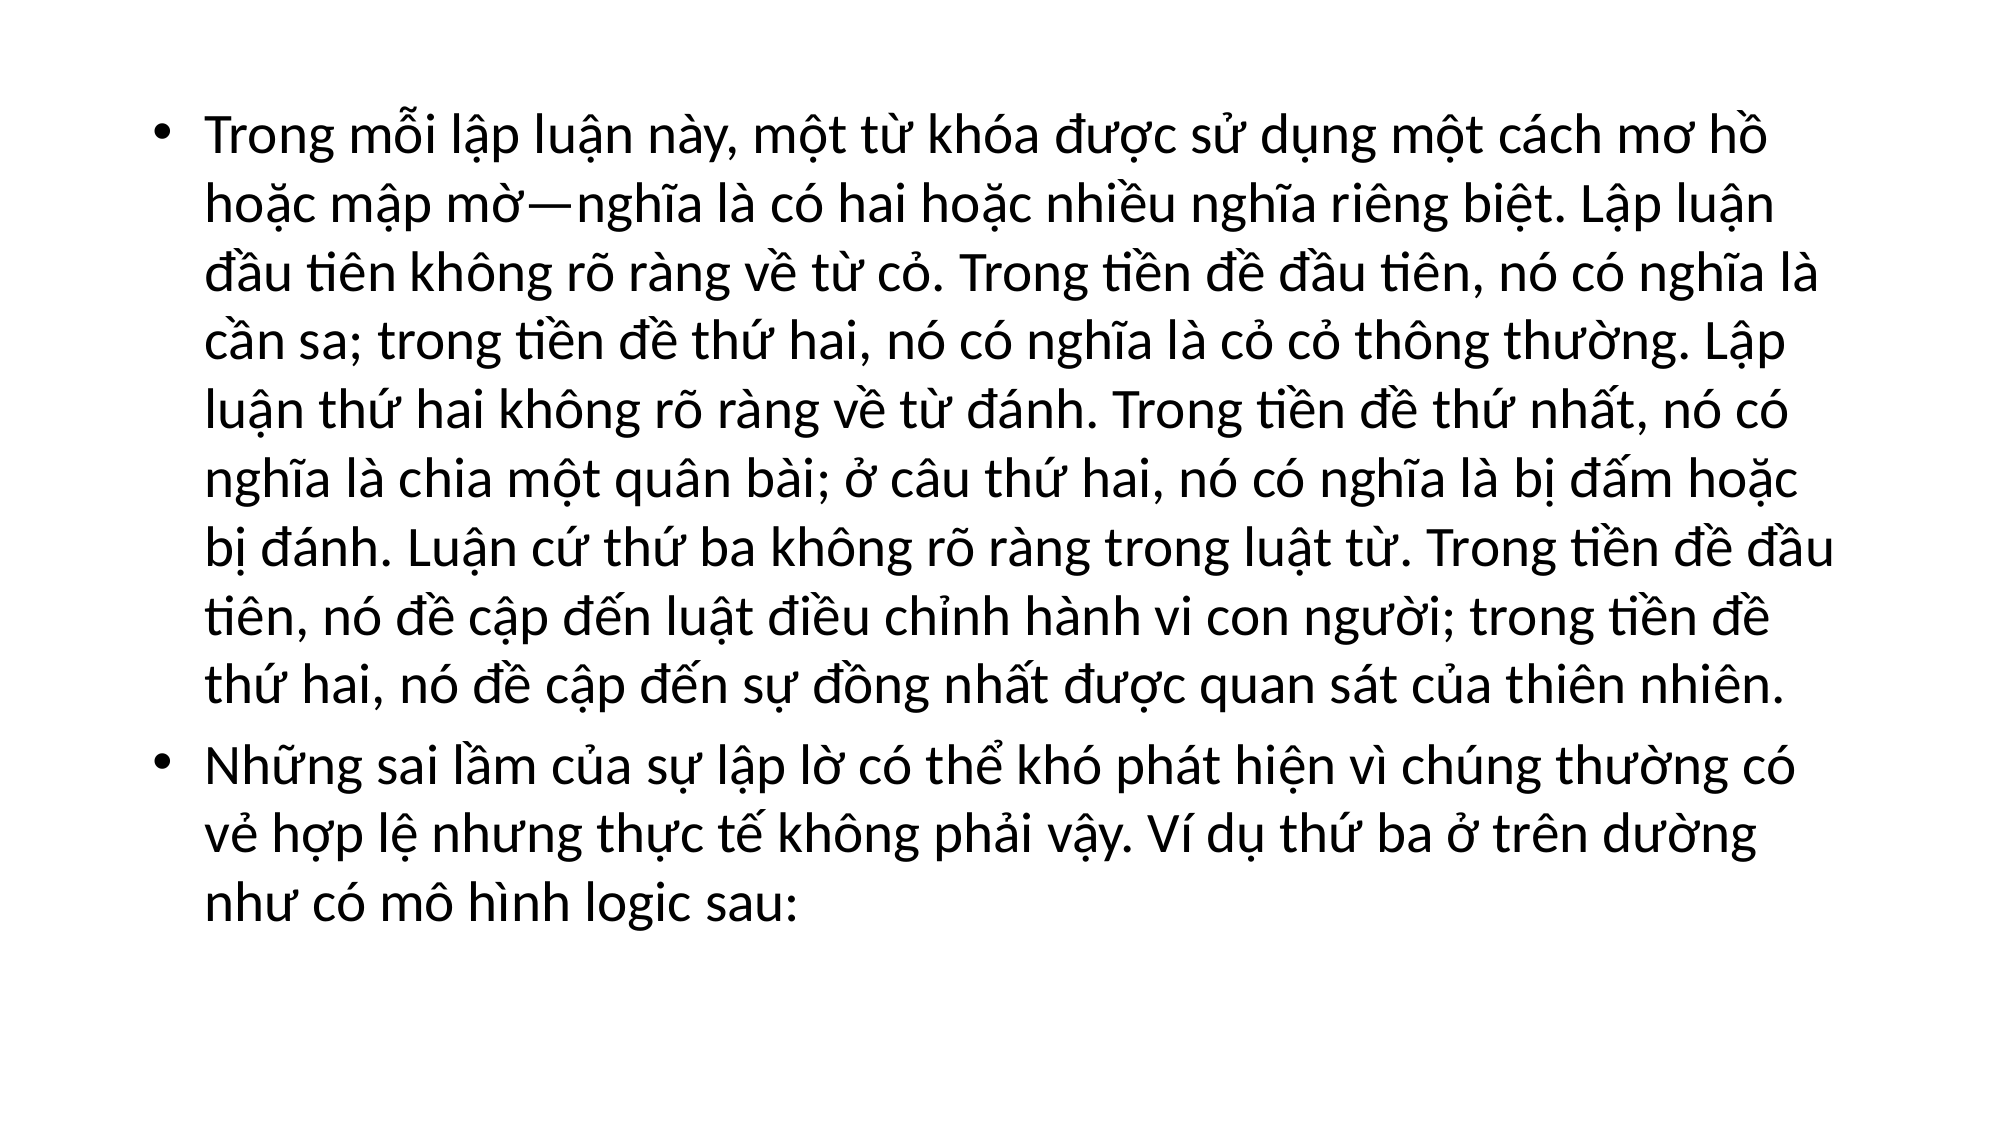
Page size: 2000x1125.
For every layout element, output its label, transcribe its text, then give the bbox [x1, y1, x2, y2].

list Trong mỗi lập luận này, một từ khóa được sử dụng một cách mơ hồ hoặc mập mờ—nghĩa là có hai hoặc nhiều nghĩa riêng biệt. Lập luận đầu tiên không rõ ràng về từ cỏ. Trong tiền đề đầu tiên, nó có nghĩa là cần sa; trong tiền đề thứ hai, nó có nghĩa là cỏ cỏ thông thường. Lập luận thứ hai không rõ ràng về từ đánh. Trong tiền đề thứ nhất, nó có nghĩa là chia một quân bài; ở câu thứ hai, nó có nghĩa là bị đấm hoặc bị đánh. Luận cứ thứ ba không rõ ràng trong luật từ. Trong tiền đề đầu tiên, nó đề cập đến luật điều chỉnh hành vi con người; trong tiền đề thứ hai, nó đề cập đến sự đồng nhất được quan sát của thiên nhiên. Những sai lầm của sự lập lờ có thể khó phát hiện vì chúng thường có vẻ hợp lệ nhưng thực tế không phải vậy. Ví dụ thứ ba ở trên dường như có mô hình logic sau: [137, 88, 1863, 1014]
